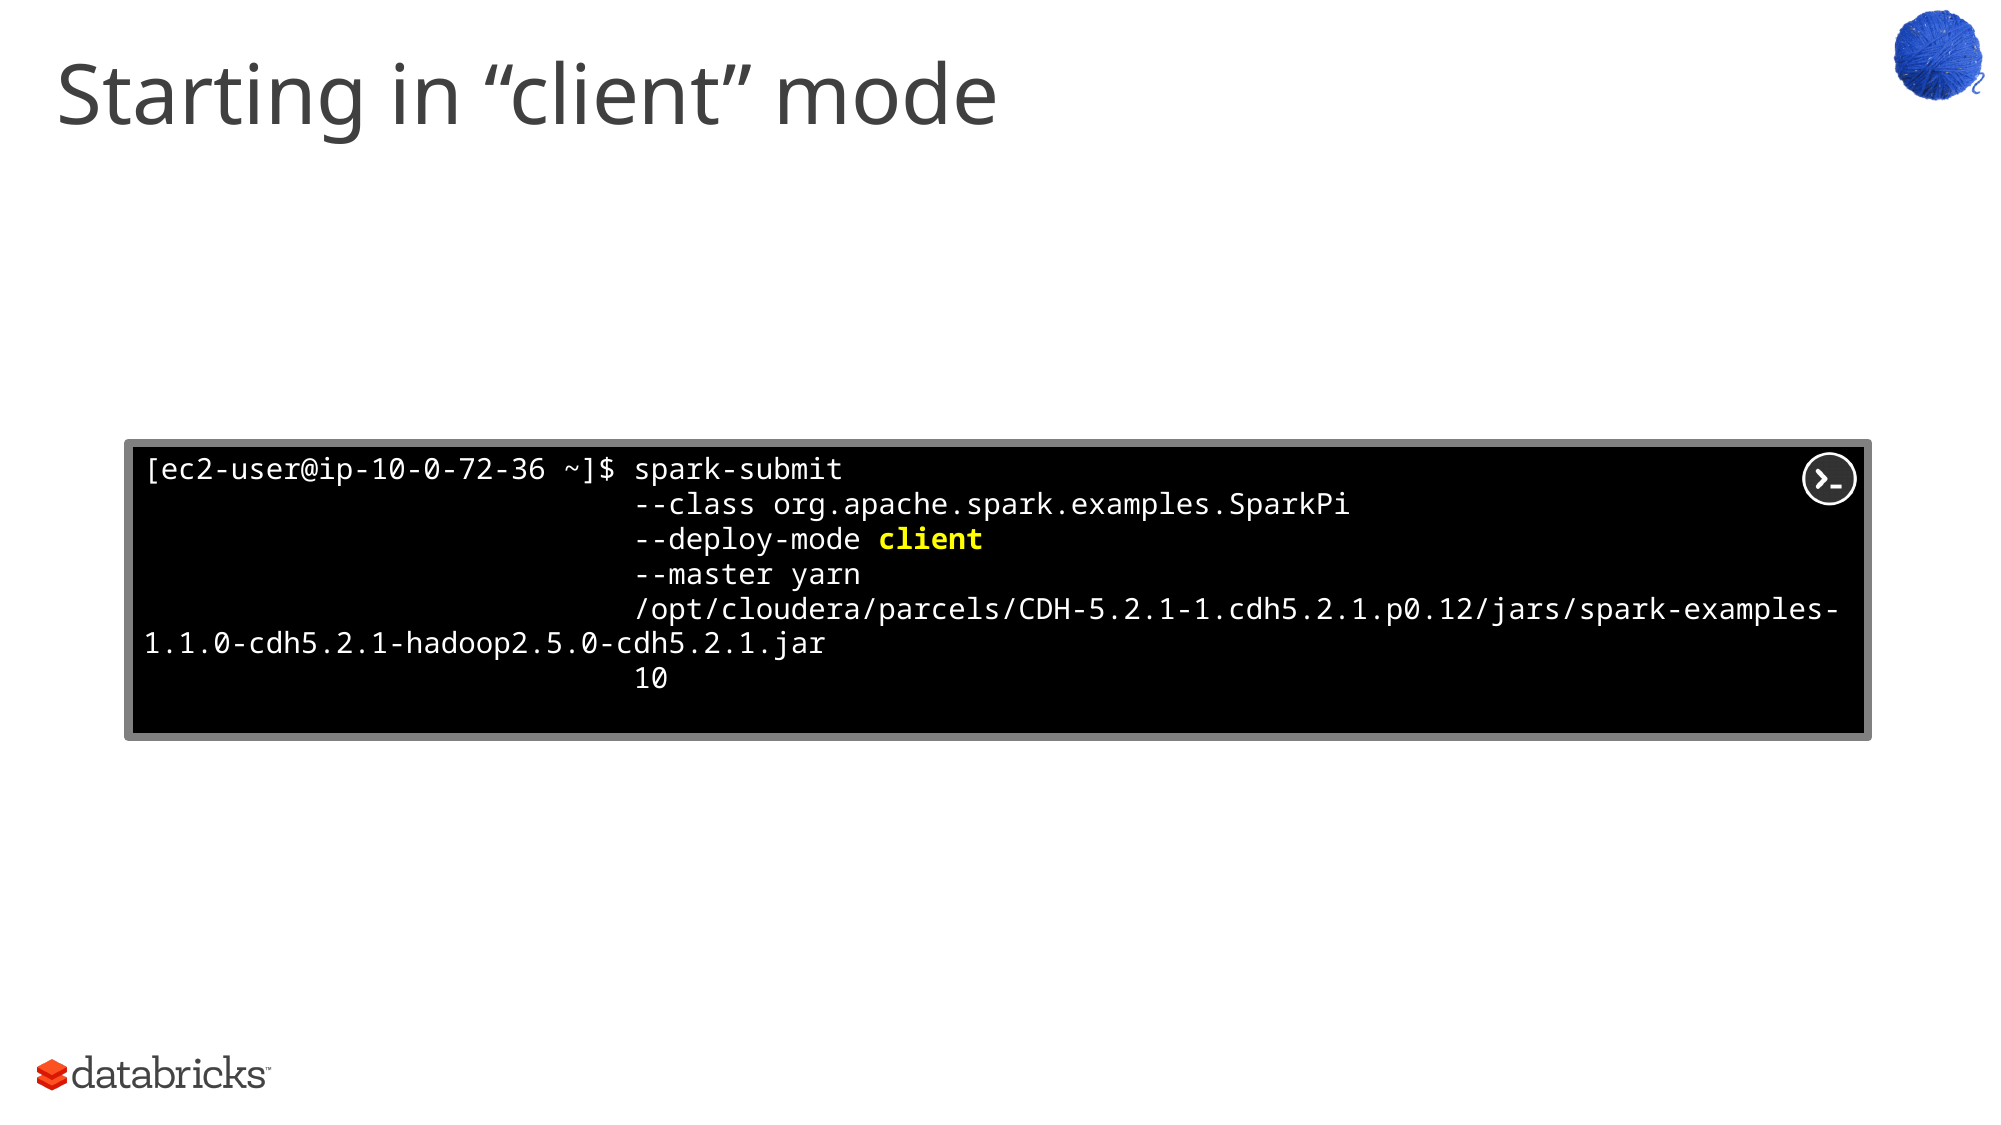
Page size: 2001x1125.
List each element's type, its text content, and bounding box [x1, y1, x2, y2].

picture [1800, 450, 1859, 507]
text_box [ec2-user@ip-10-0-72-36 ~]$ spark-submit --class org.apache.spark.examples.SparkPi --deploy-mode client --master yarn /opt/cloudera/parcels/CDH-5.2.1-1.cdh5.2.1.p0.12/jars/spark-examples-1.1.0-cdh5.2.1-hadoop2.5.0-cdh5.2.1.jar 10 [128, 442, 1869, 738]
picture [1880, 0, 2000, 127]
picture [32, 1051, 273, 1093]
title Starting in “client” mode [41, 33, 1447, 175]
